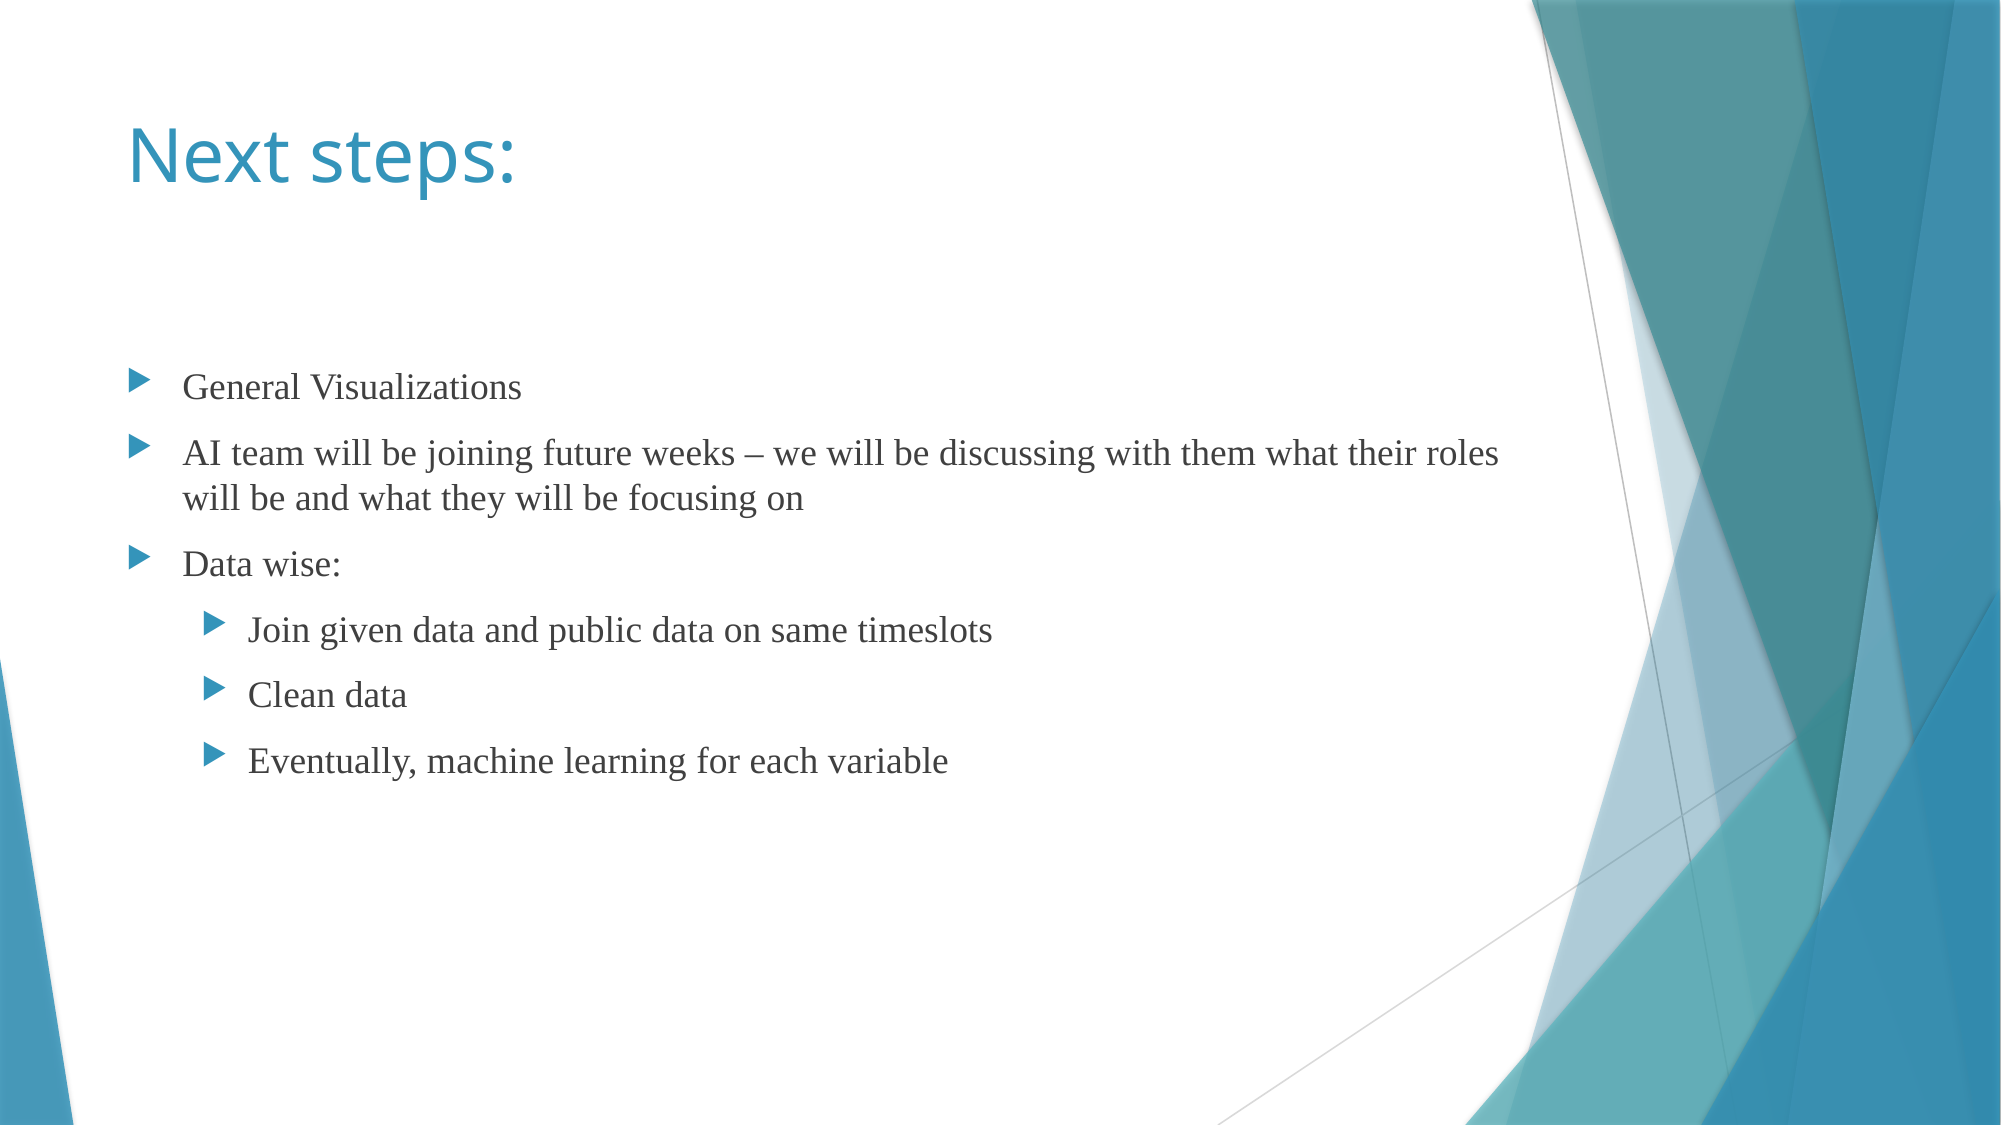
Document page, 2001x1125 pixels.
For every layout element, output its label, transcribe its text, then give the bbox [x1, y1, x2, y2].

title Next steps: [111, 99, 1522, 317]
list General Visualizations AI team will be joining future weeks – we will be discussing with them what their roles will be and what they will be focusing on Data wise: Join given data and public data on same timeslots Clean data Eventually, machine learning for each variable [111, 354, 1522, 992]
